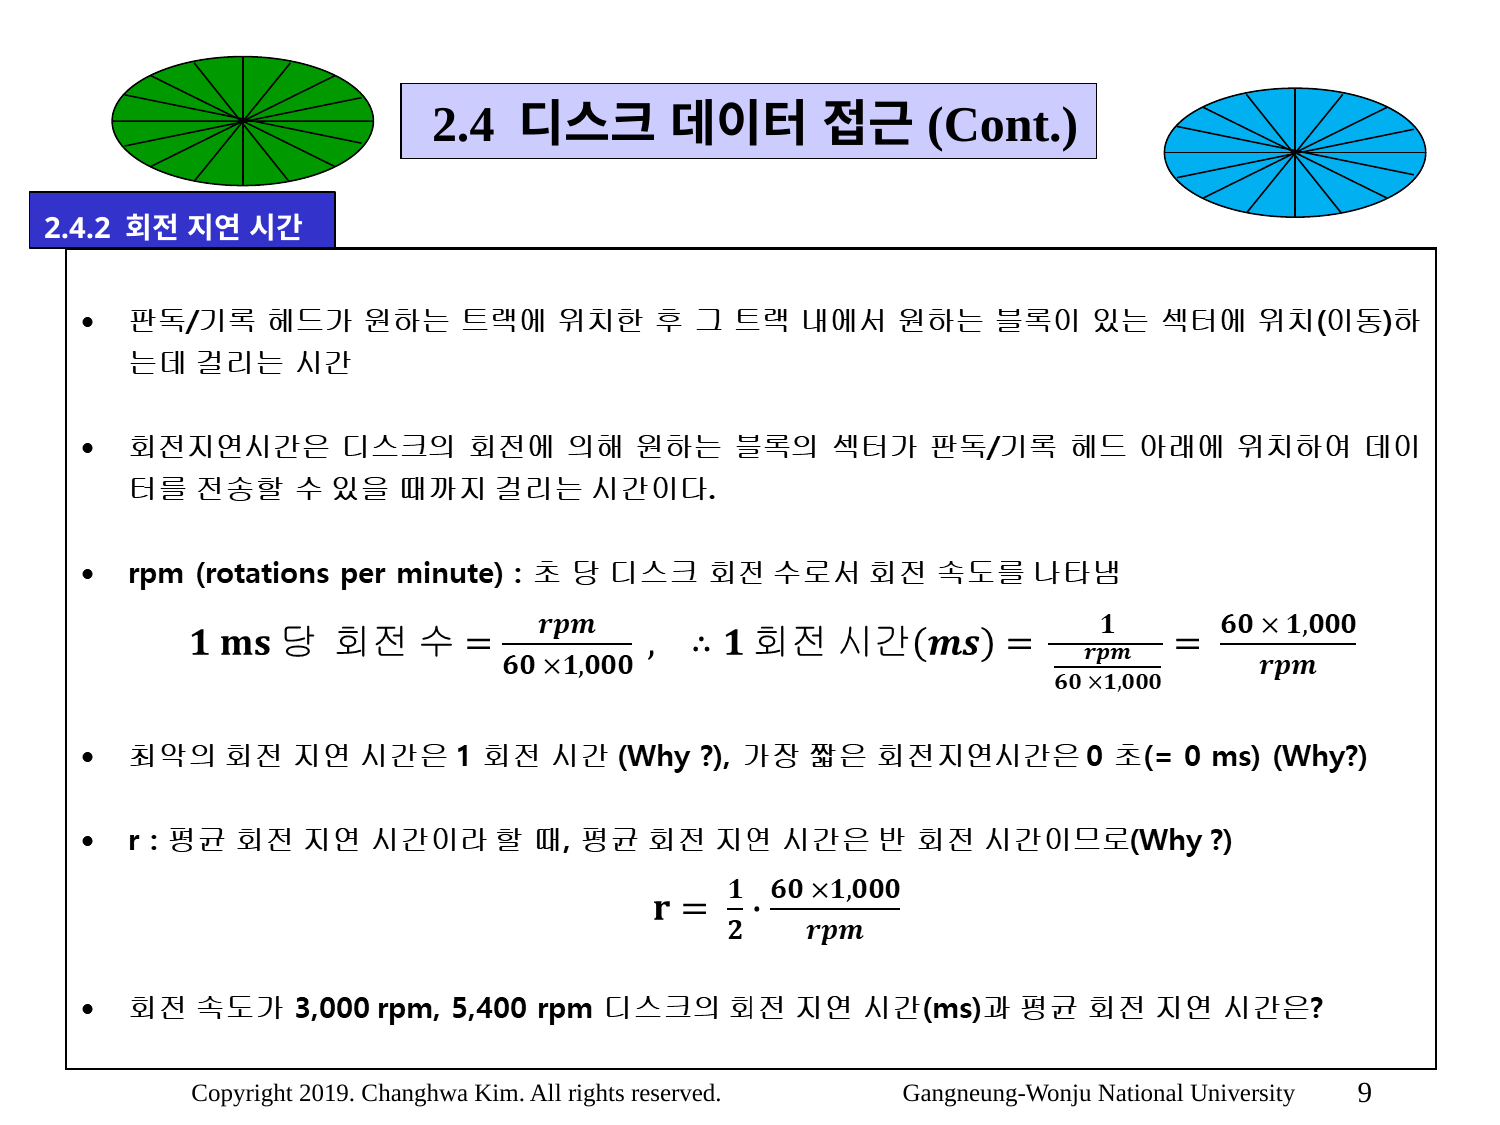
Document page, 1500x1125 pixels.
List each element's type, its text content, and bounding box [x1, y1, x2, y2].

text_box 2.4 디스크 데이터 접근(Cont.) [401, 83, 1097, 159]
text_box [111, 56, 374, 186]
slide_number 9 [1074, 1066, 1388, 1125]
footer Copyright 2019. Changhwa Kim. All rights reserved. Gangneung-Wonju National University [176, 1069, 1074, 1125]
text_box 2.4.2 회전 지연 시간 [29, 192, 336, 249]
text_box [1164, 87, 1426, 218]
text_box [65, 248, 1436, 1070]
